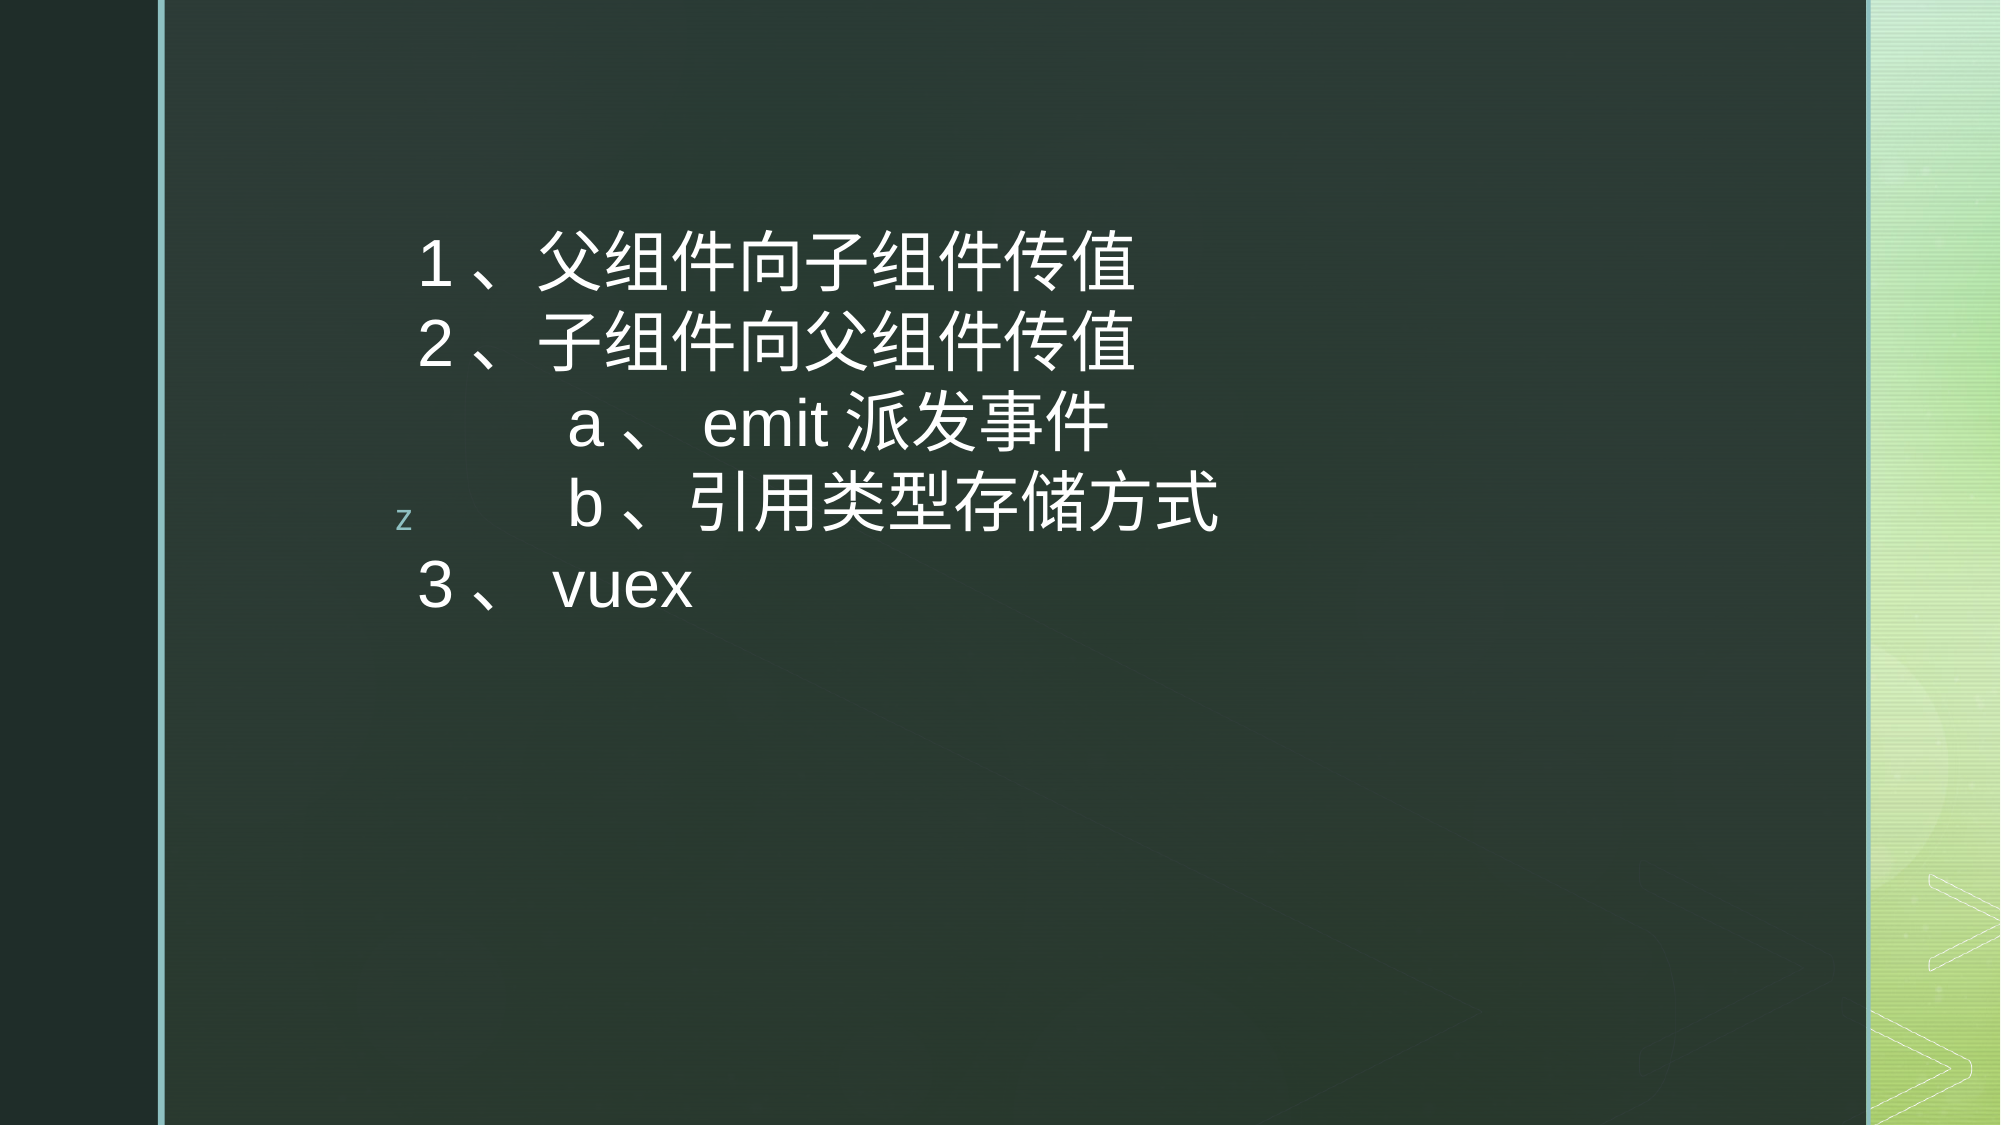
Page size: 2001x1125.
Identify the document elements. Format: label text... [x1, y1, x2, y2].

title 1、父组件向子组件传值 2、子组件向父组件传值 a、emit派发事件 b、引用类型存储方式 3、vuex [402, 212, 1734, 750]
picture [1871, 0, 2001, 1125]
